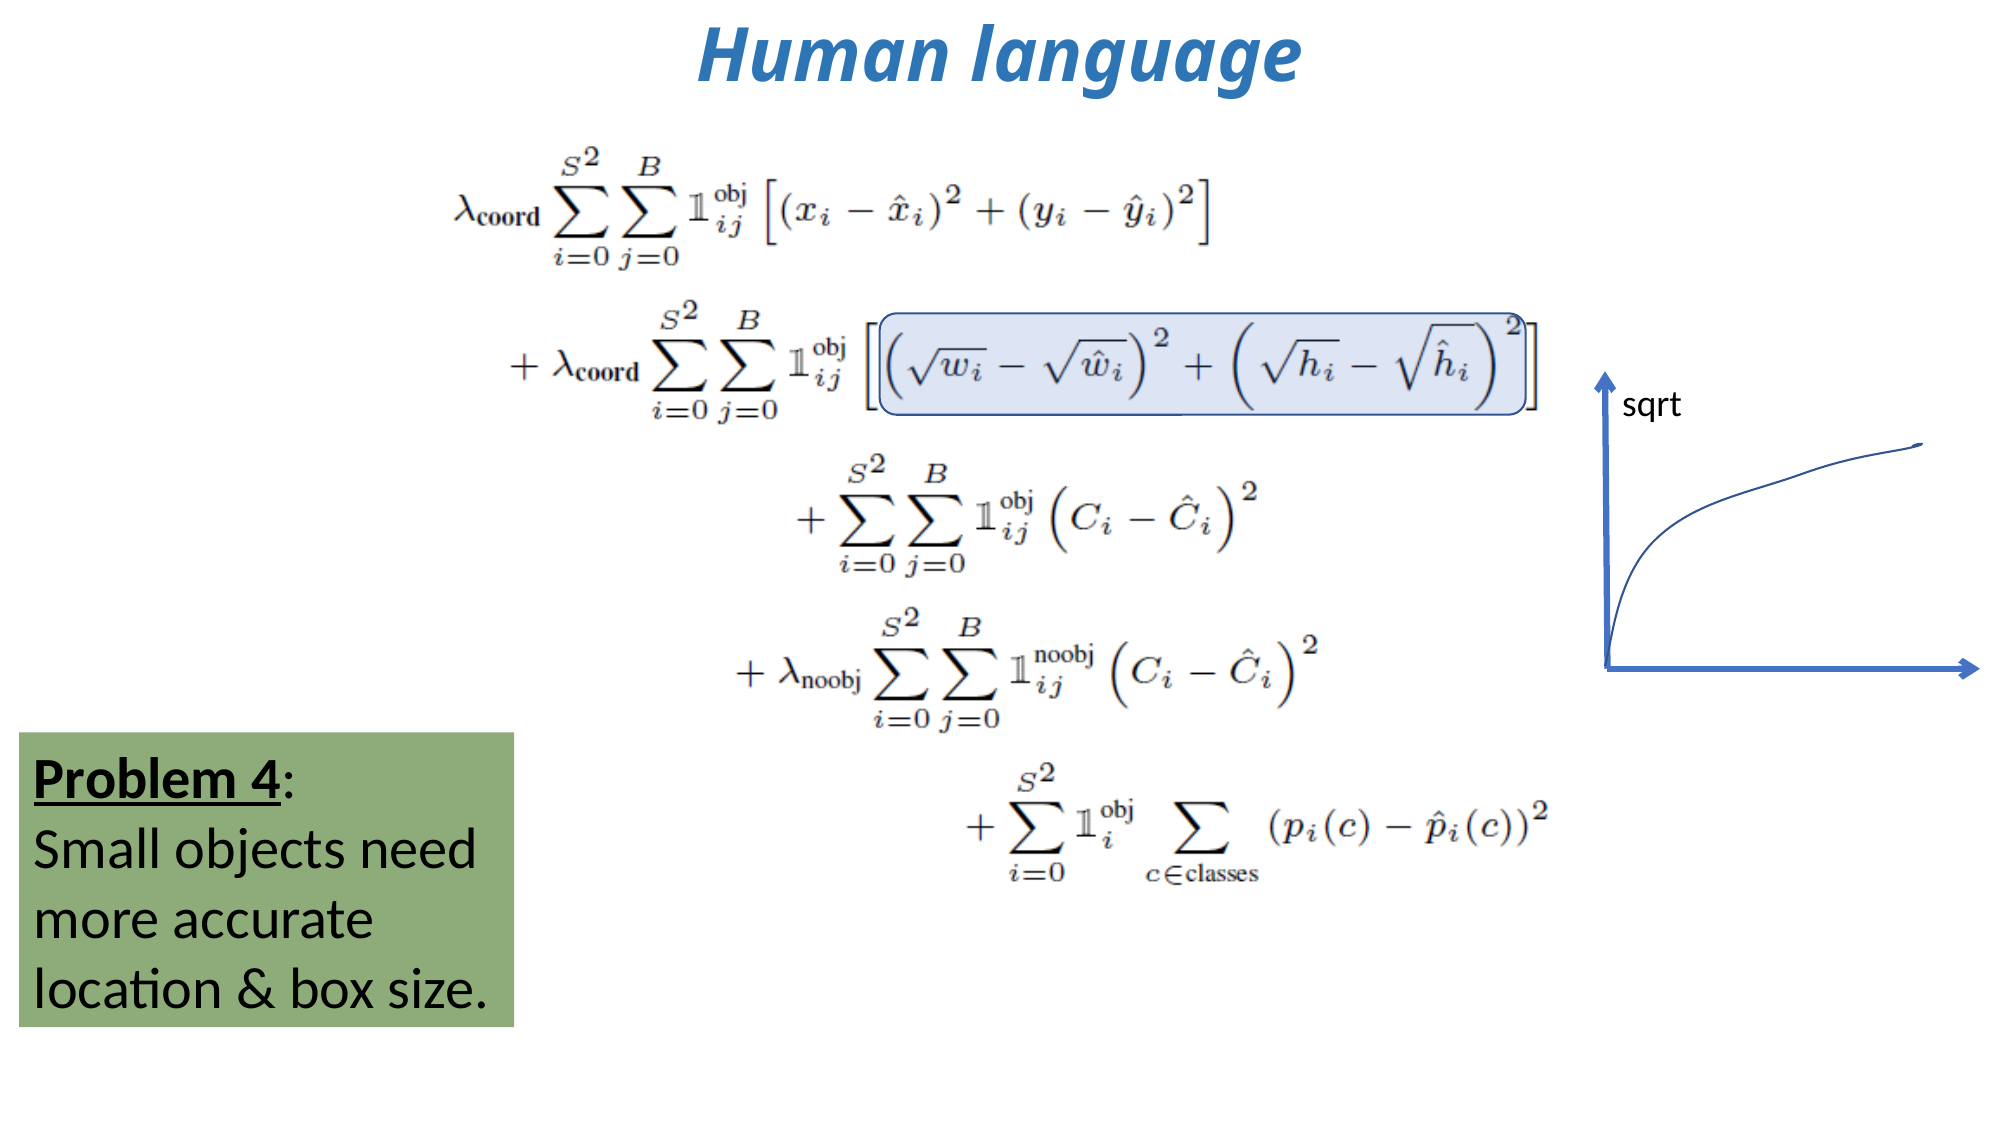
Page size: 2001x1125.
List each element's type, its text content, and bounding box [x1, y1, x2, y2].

text_box Human language [137, 0, 1863, 116]
picture [444, 146, 1556, 898]
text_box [1604, 371, 1608, 669]
text_box Problem 4: Small objects need more accurate location & box size. [19, 732, 515, 1028]
text_box sqrt [1608, 371, 1698, 431]
text_box [1608, 442, 1924, 665]
